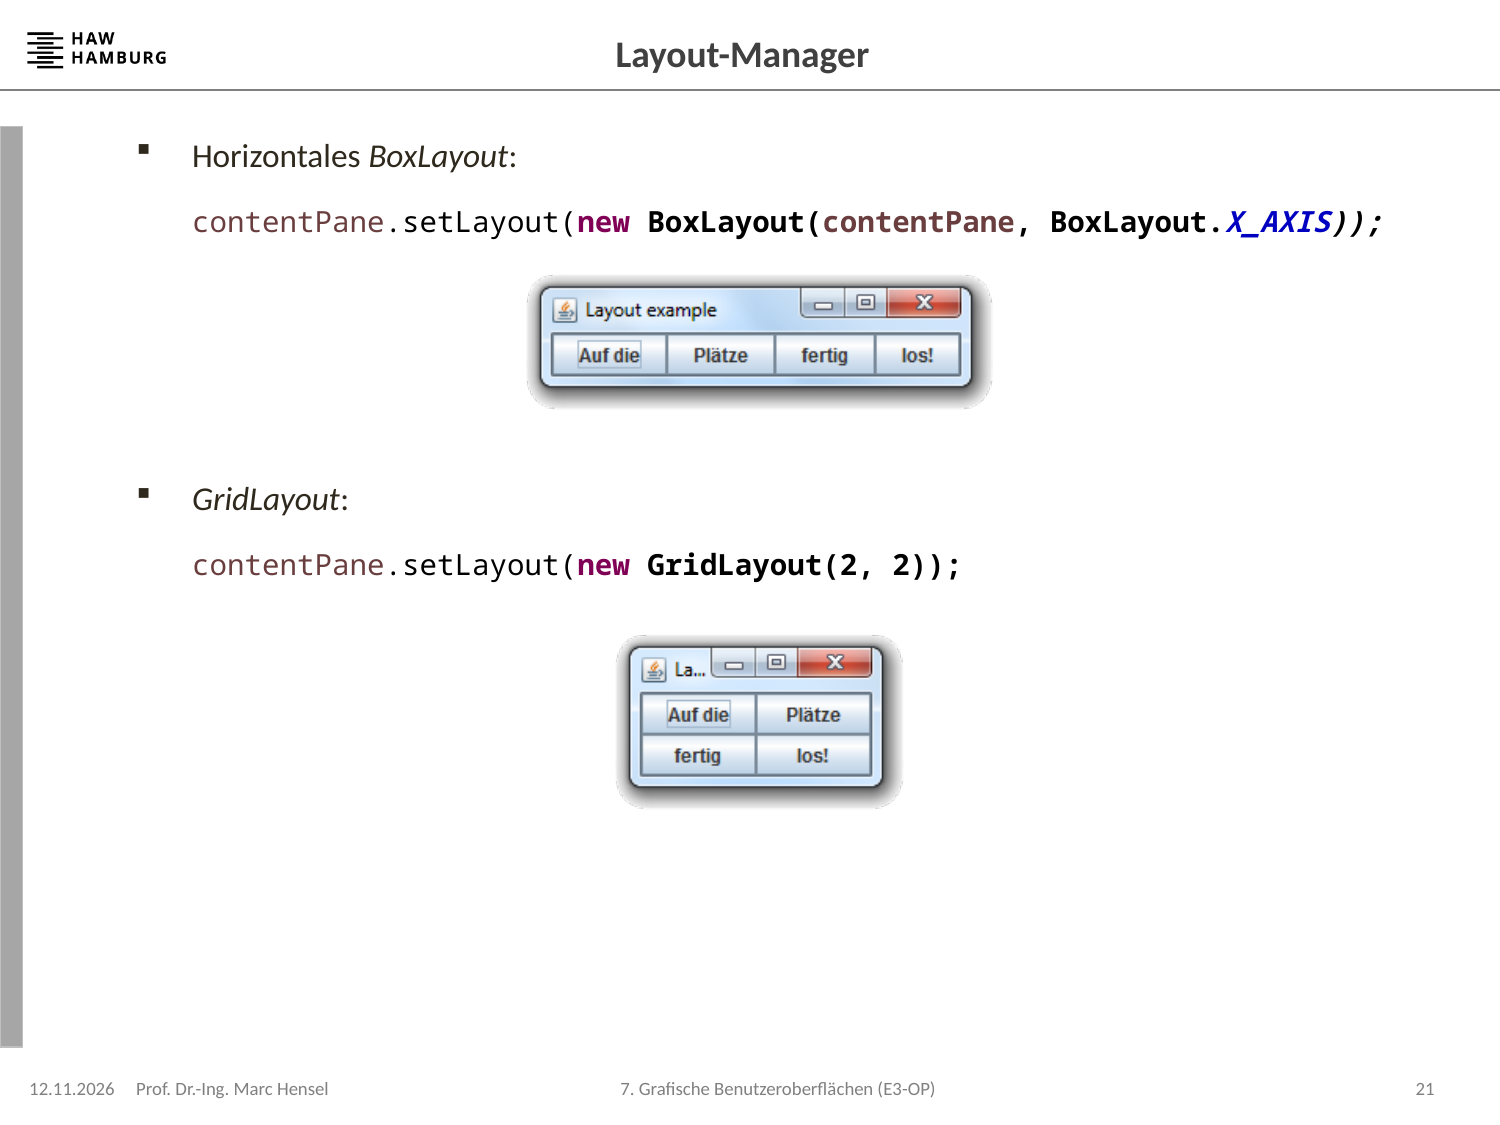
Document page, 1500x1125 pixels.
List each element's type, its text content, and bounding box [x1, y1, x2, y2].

list Horizontales BoxLayout: contentPane.setLayout(new BoxLayout(contentPane, BoxLayout.X_AXIS)); GridLayout: contentPane.setLayout(new GridLayout(2, 2)); [135, 126, 1436, 1048]
footer Prof. Dr.-Ing. Marc Hensel [135, 1076, 362, 1100]
picture [615, 634, 904, 810]
title Layout-Manager [185, 22, 1315, 83]
picture [526, 274, 993, 410]
slide_number 21 [1338, 1076, 1435, 1100]
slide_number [22, 1076, 135, 1100]
picture [15, 20, 177, 80]
